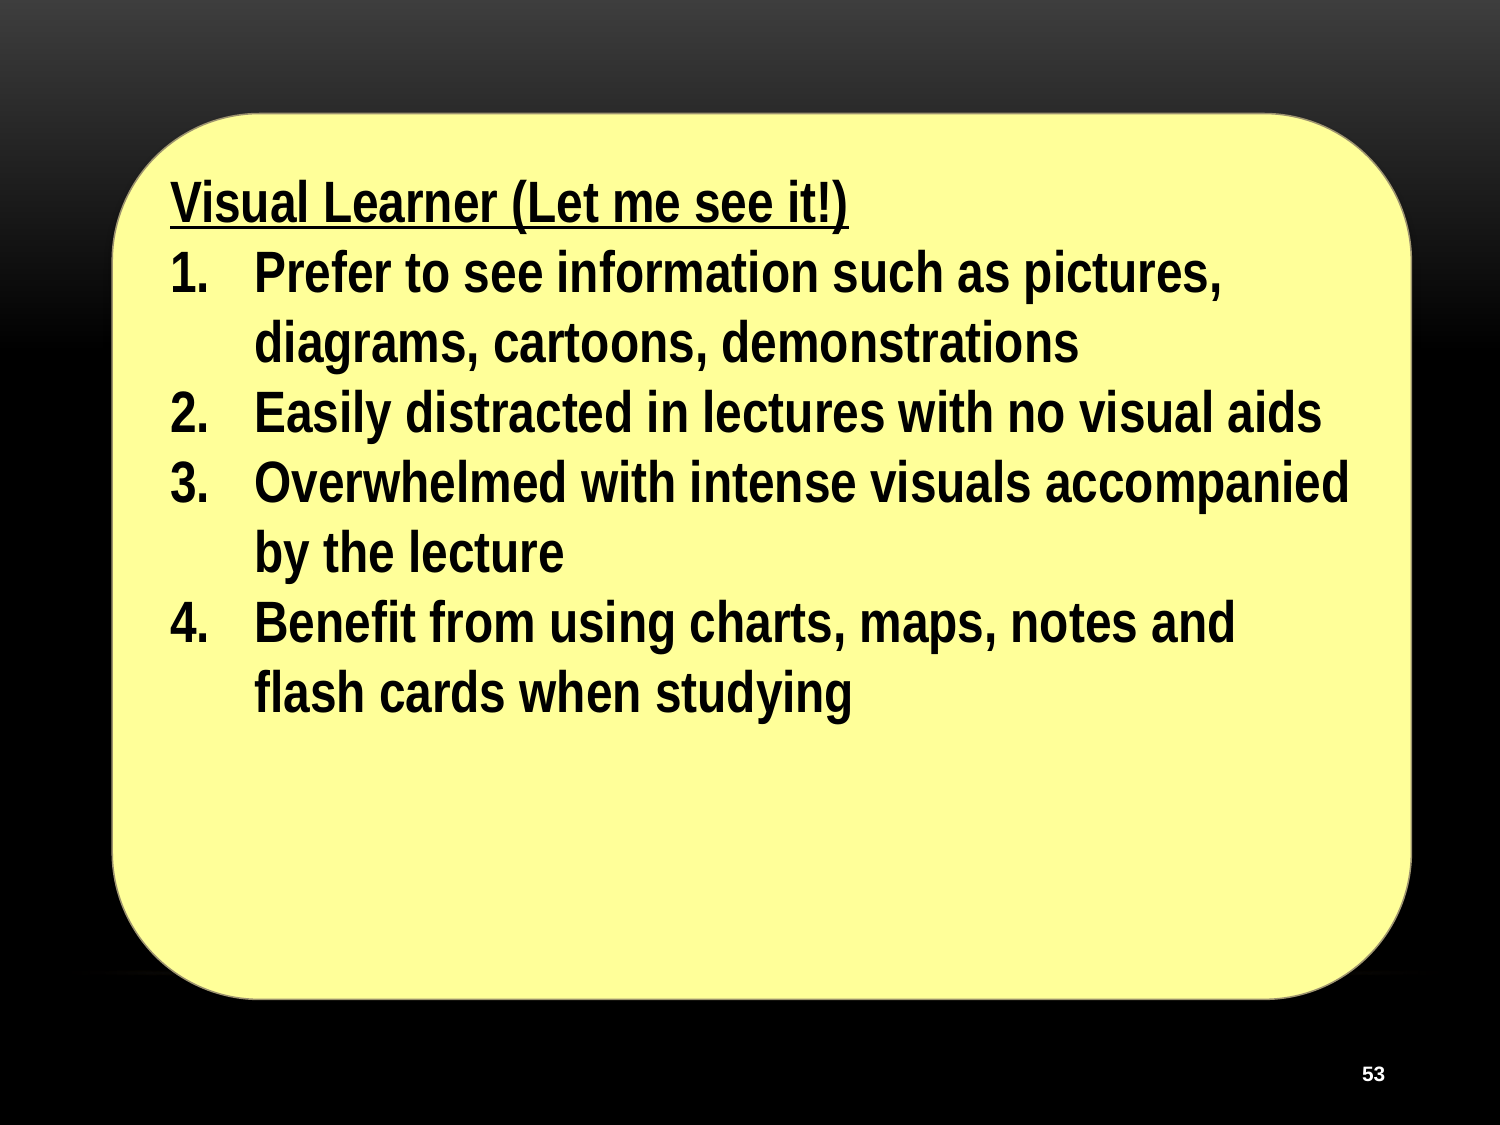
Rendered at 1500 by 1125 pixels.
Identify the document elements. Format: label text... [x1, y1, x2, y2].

slide_number 53 [1237, 1042, 1400, 1103]
picture [0, 0, 1500, 1125]
text_box Visual Learner (Let me see it!) Prefer to see information such as pictures, diagrams, cartoons, demonstrations Easily distracted in lectures with no visual aids Overwhelmed with intense visuals accompanied by the lecture Benefit from using charts, maps, notes and flash cards when studying [111, 112, 1413, 1001]
